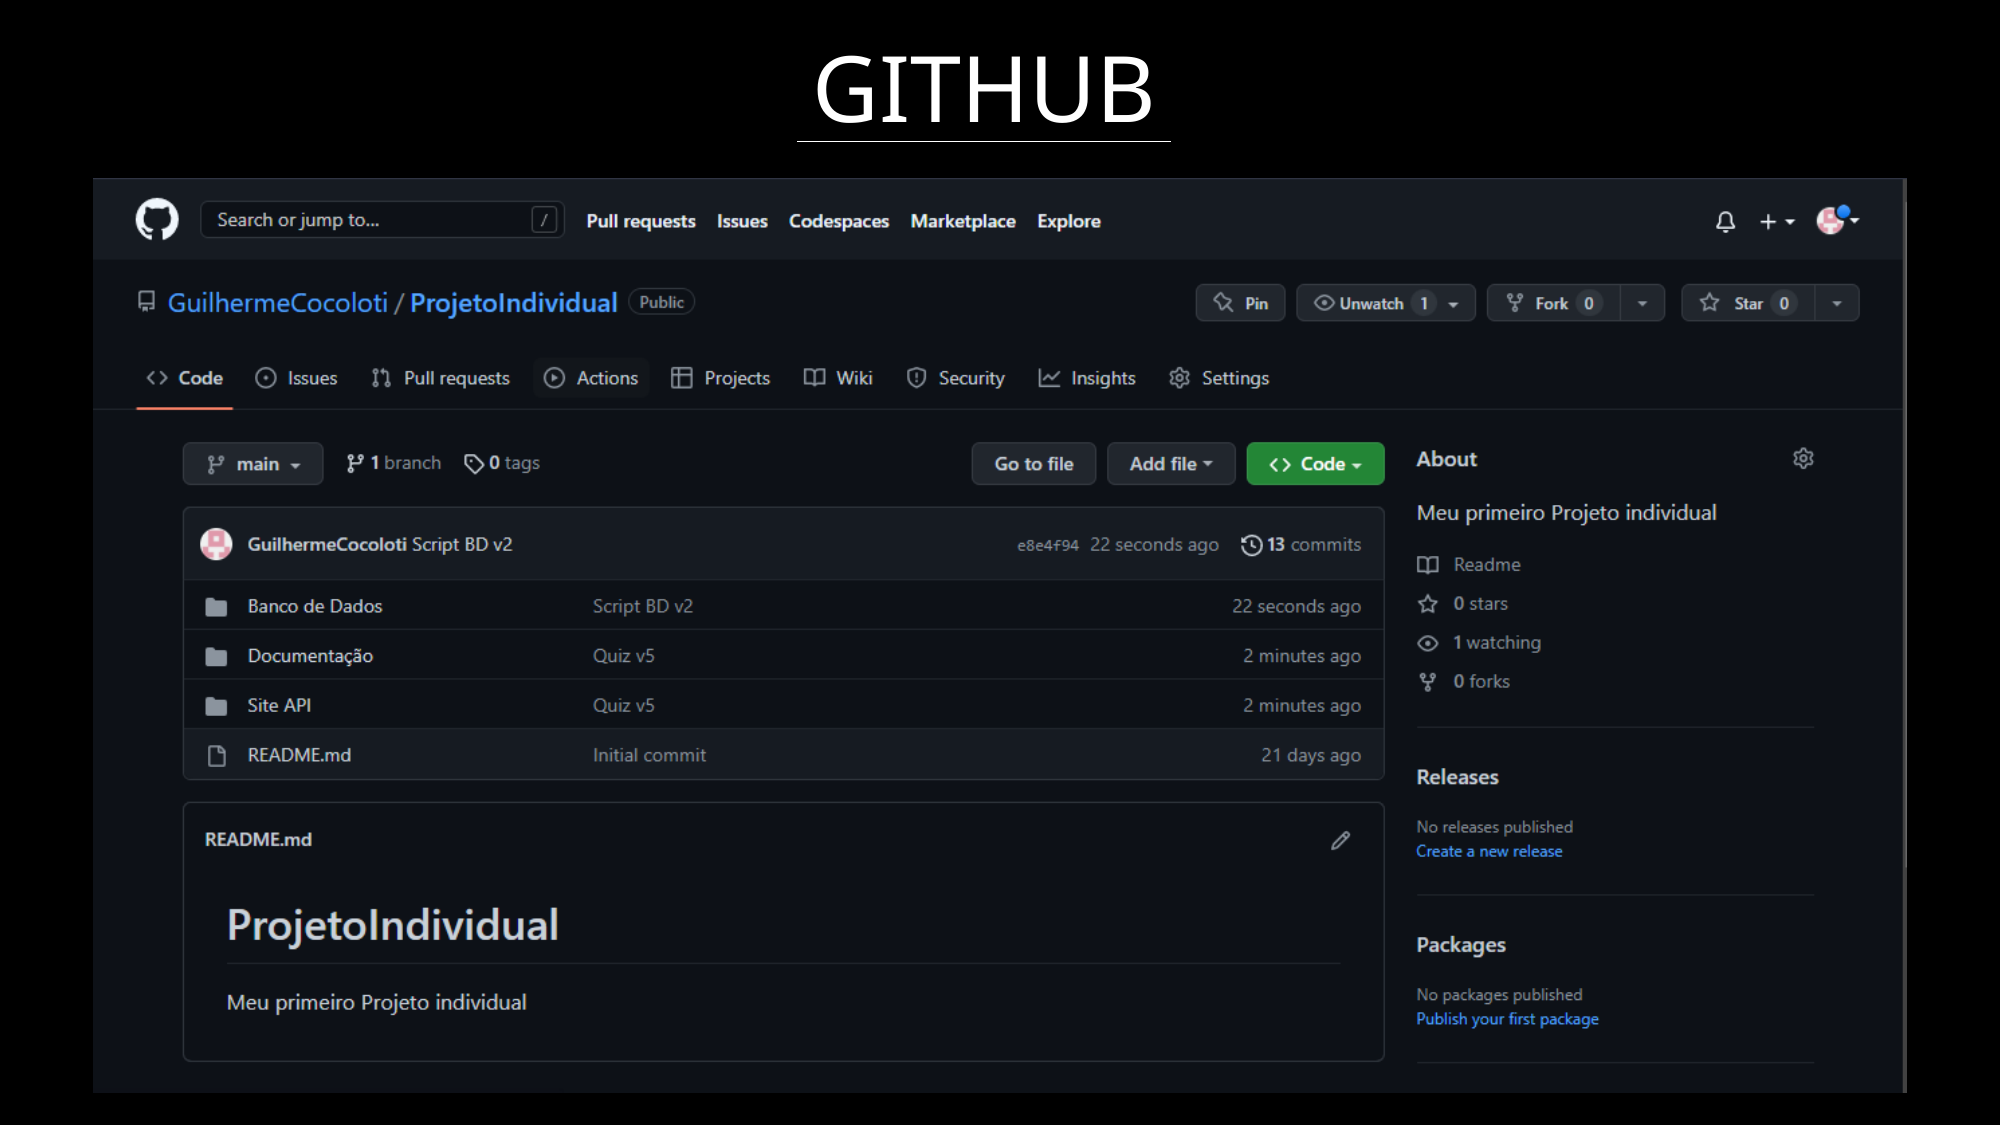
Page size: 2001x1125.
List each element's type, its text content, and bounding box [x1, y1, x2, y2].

picture [93, 178, 1907, 1094]
title GITHUB [121, 0, 1847, 178]
